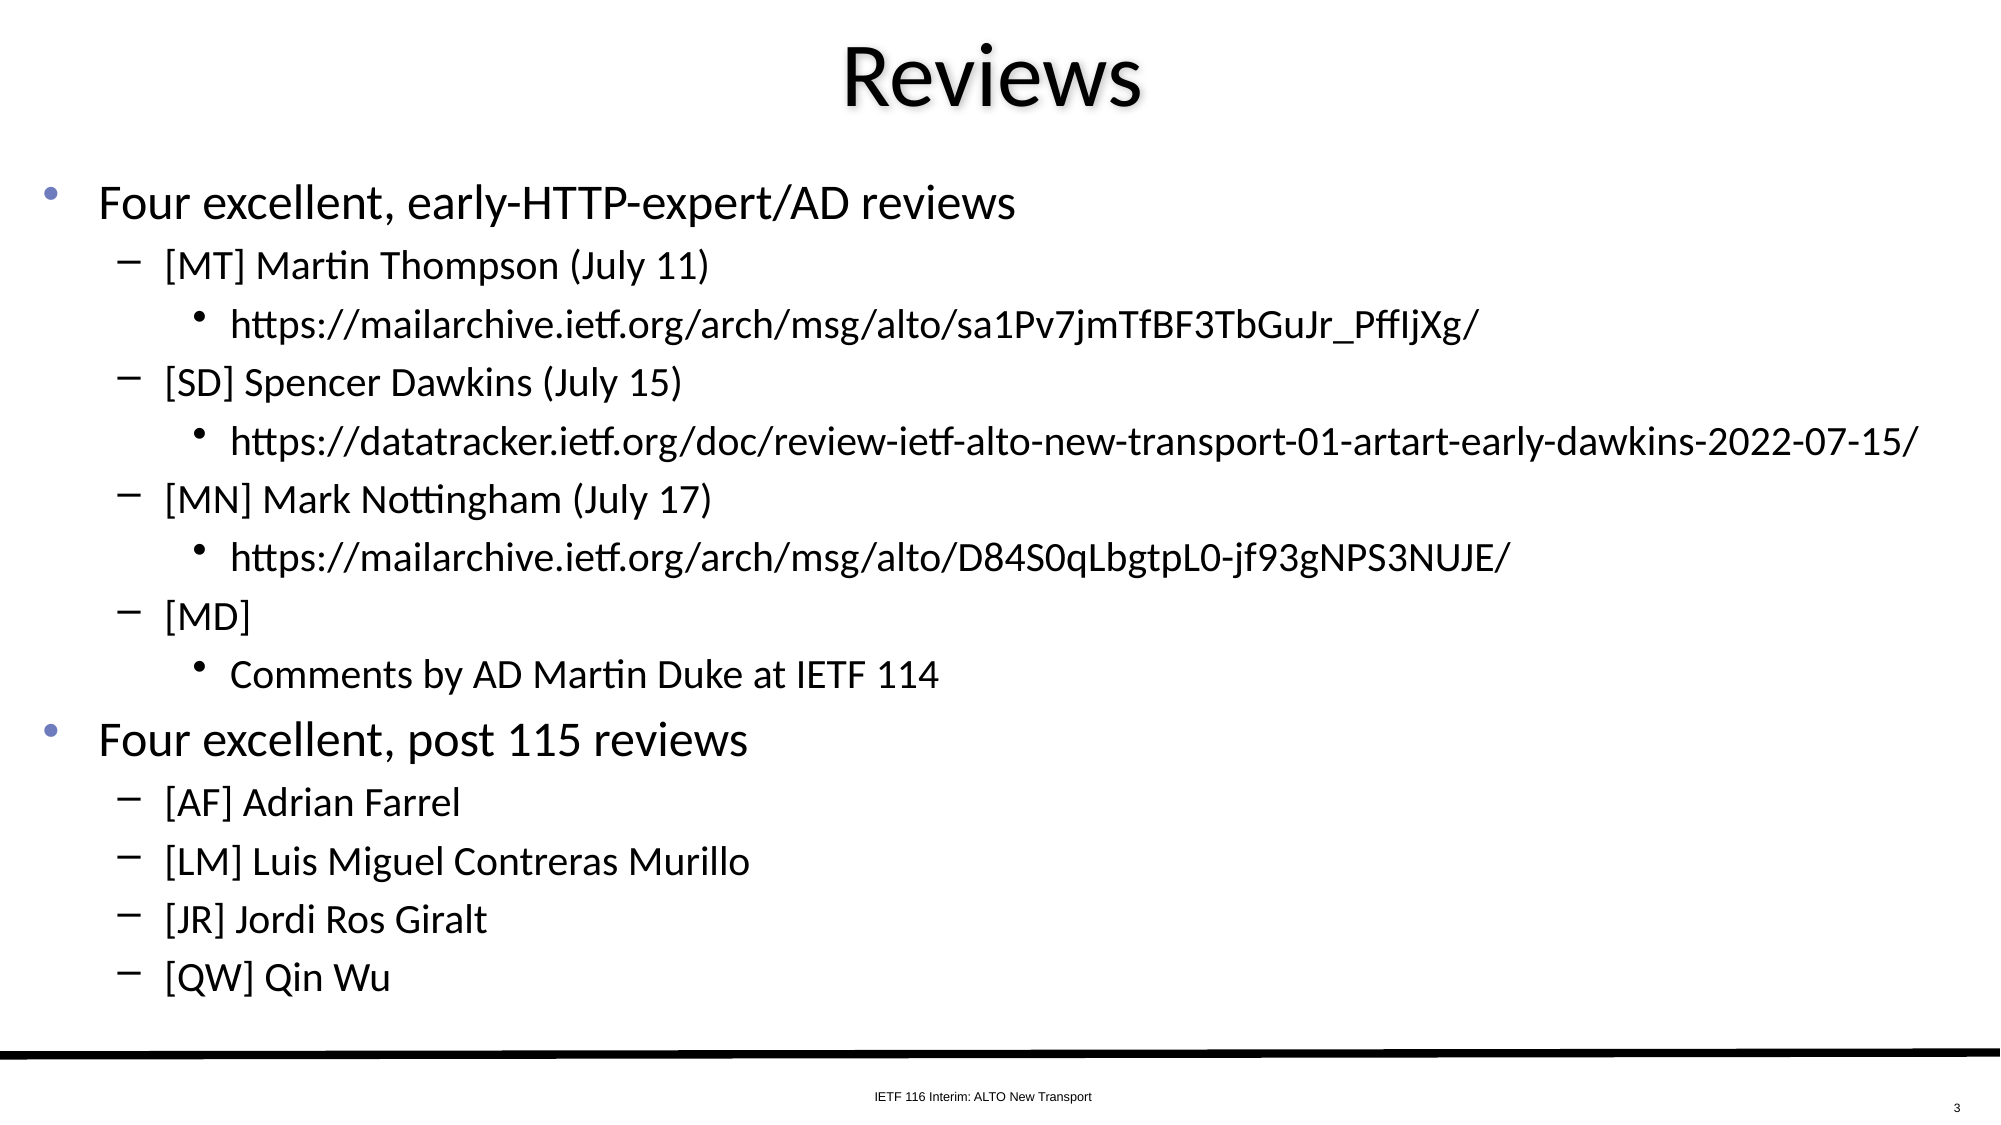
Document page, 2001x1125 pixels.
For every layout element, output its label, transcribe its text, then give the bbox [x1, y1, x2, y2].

list Four excellent, early-HTTP-expert/AD reviews [MT] Martin Thompson (July 11) https://mailarchive.ietf.org/arch/msg/alto/sa1Pv7jmTfBF3TbGuJr_PffIjXg/ [SD] Spencer Dawkins (July 15) https://datatracker.ietf.org/doc/review-ietf-alto-new-transport-01-artart-early-dawkins-2022-07-15/ [MN] Mark Nottingham (July 17) https://mailarchive.ietf.org/arch/msg/alto/D84S0qLbgtpL0-jf93gNPS3NUJE/ [MD] Comments by AD Martin Duke at IETF 114 Four excellent, post 115 reviews [AF] Adrian Farrel [LM] Luis Miguel Contreras Murillo [JR] Jordi Ros Giralt [QW] Qin Wu [27, 162, 1965, 1038]
title Reviews [55, 13, 1930, 127]
